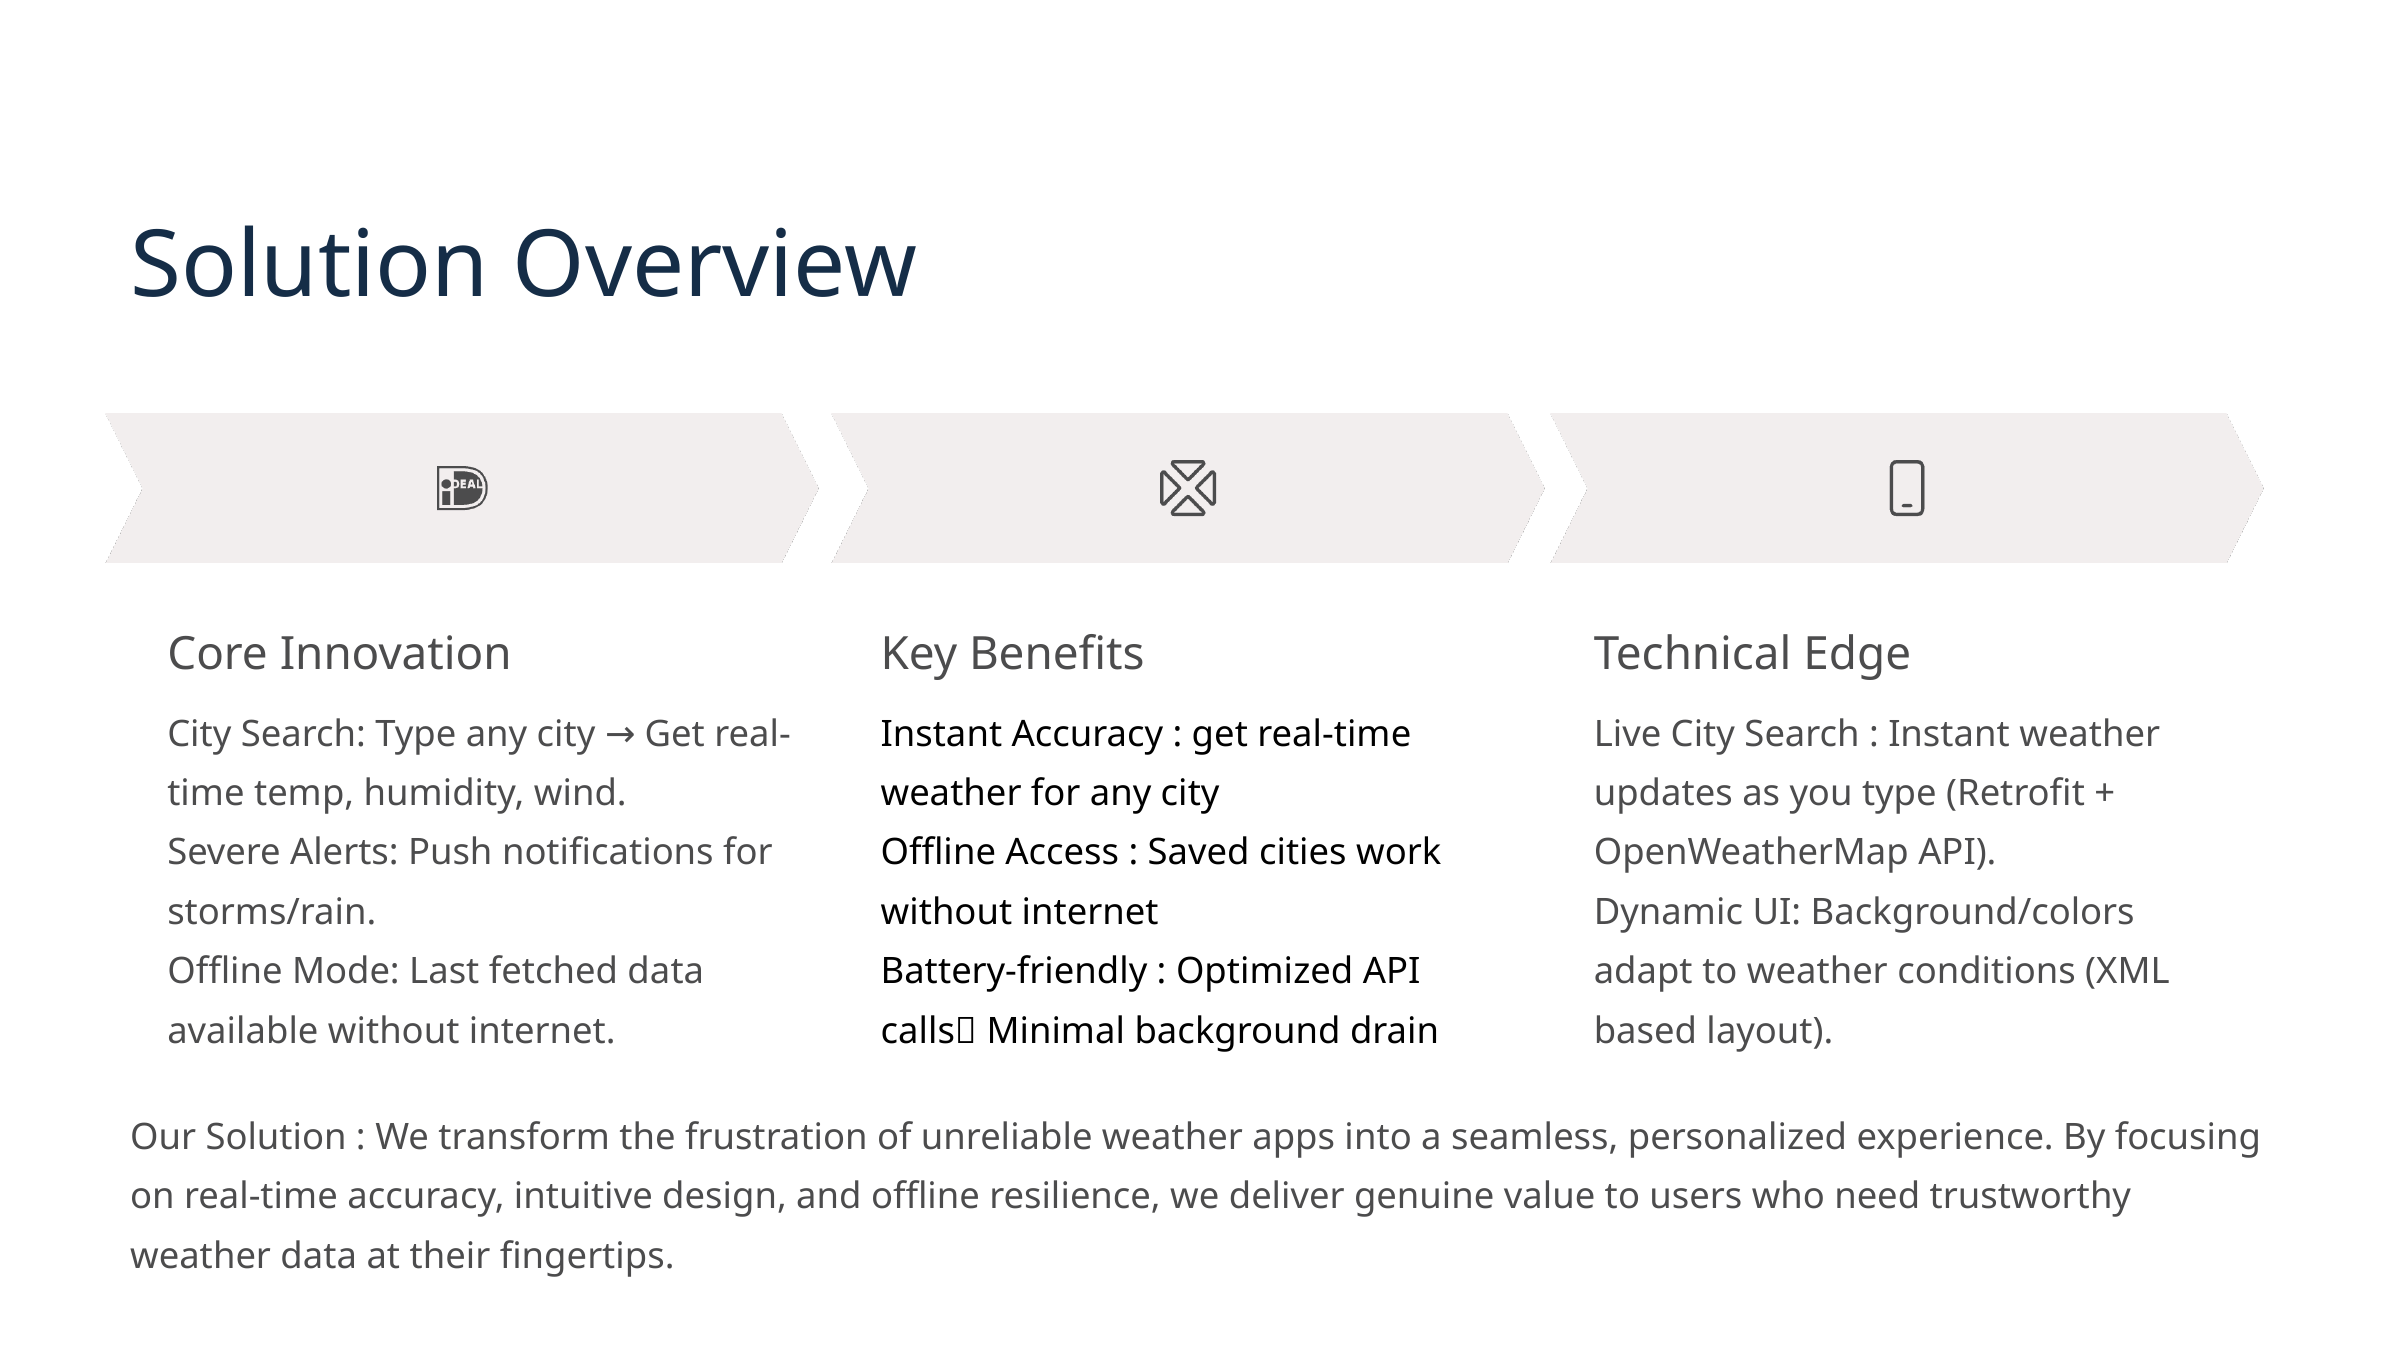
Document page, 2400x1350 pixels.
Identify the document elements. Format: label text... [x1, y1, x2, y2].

picture [105, 413, 819, 563]
text_box Live City Search : Instant weather updates as you type (Retrofit + OpenWeatherMap API). Dynamic UI: Background/colors adapt to weather conditions (XML based layout). [1593, 694, 2233, 1060]
text_box Solution Overview [130, 199, 2270, 433]
text_box Our Solution : We transform the frustration of unreliable weather apps into a seamless, personalized experience. By focusing on real-time accuracy, intuitive design, and offline resilience, we deliver genuine value to users who need trustworthy weather data at their fingertips. [130, 1097, 2270, 1207]
text_box City Search: Type any city → Get real-time temp, humidity, wind. Severe Alerts: Push notifications for storms/rain. Offline Mode: Last fetched data available without internet. [167, 694, 807, 1060]
picture [831, 413, 1545, 563]
text_box Technical Edge [1593, 621, 2059, 694]
text_box Key Benefits [880, 621, 1346, 693]
text_box Core Innovation [167, 621, 633, 693]
text_box Instant Accuracy : get real-time weather for any city Offline Access : Saved cities work without internet Battery-friendly : Optimized API calls Minimal background drain [880, 694, 1520, 1039]
picture [1550, 413, 2264, 563]
